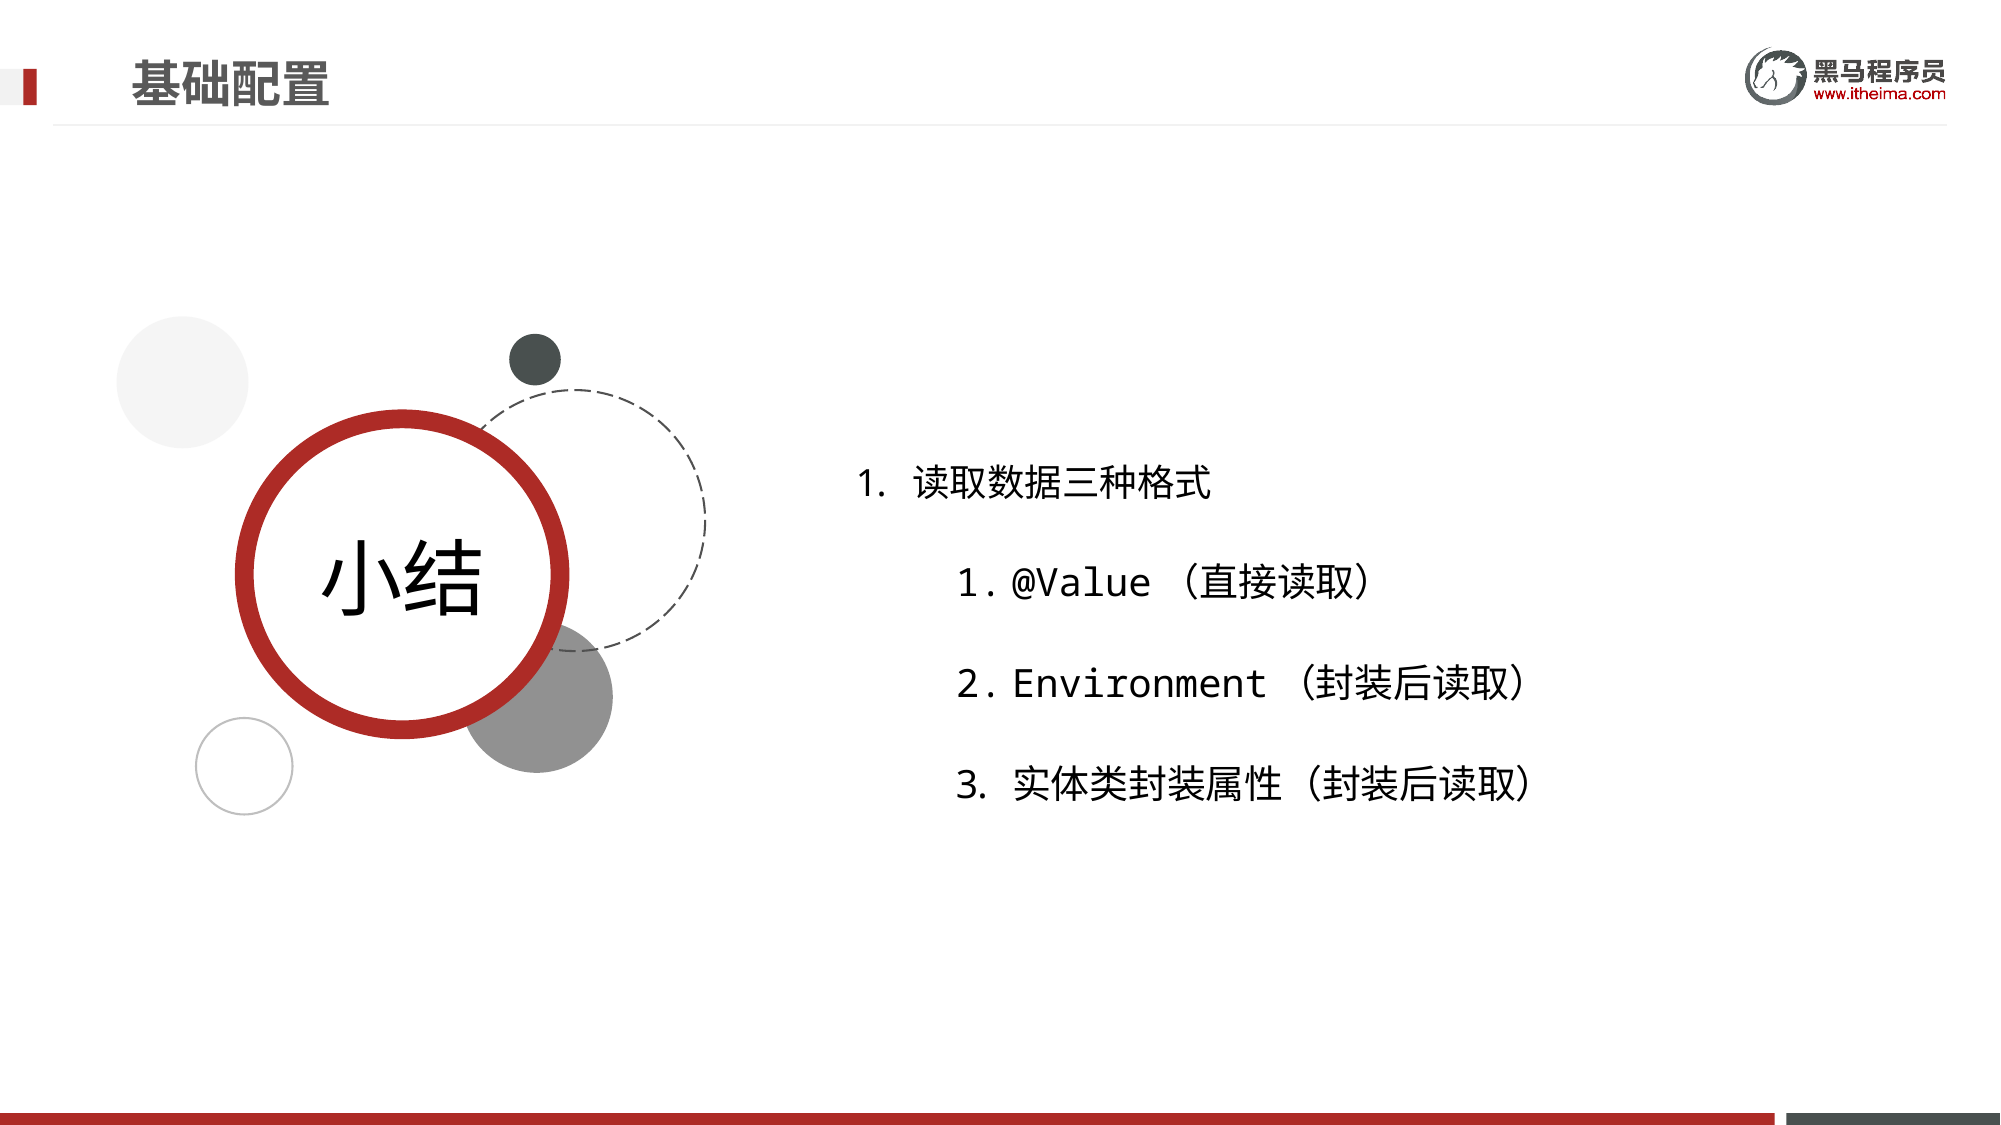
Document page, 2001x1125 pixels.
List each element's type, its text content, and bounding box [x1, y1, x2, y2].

title 基础配置 [116, 40, 1556, 125]
list 读取数据三种格式 @Value（直接读取） Environment（封装后读取） 实体类封装属性（封装后读取） [841, 239, 1786, 980]
picture [1744, 46, 1946, 106]
